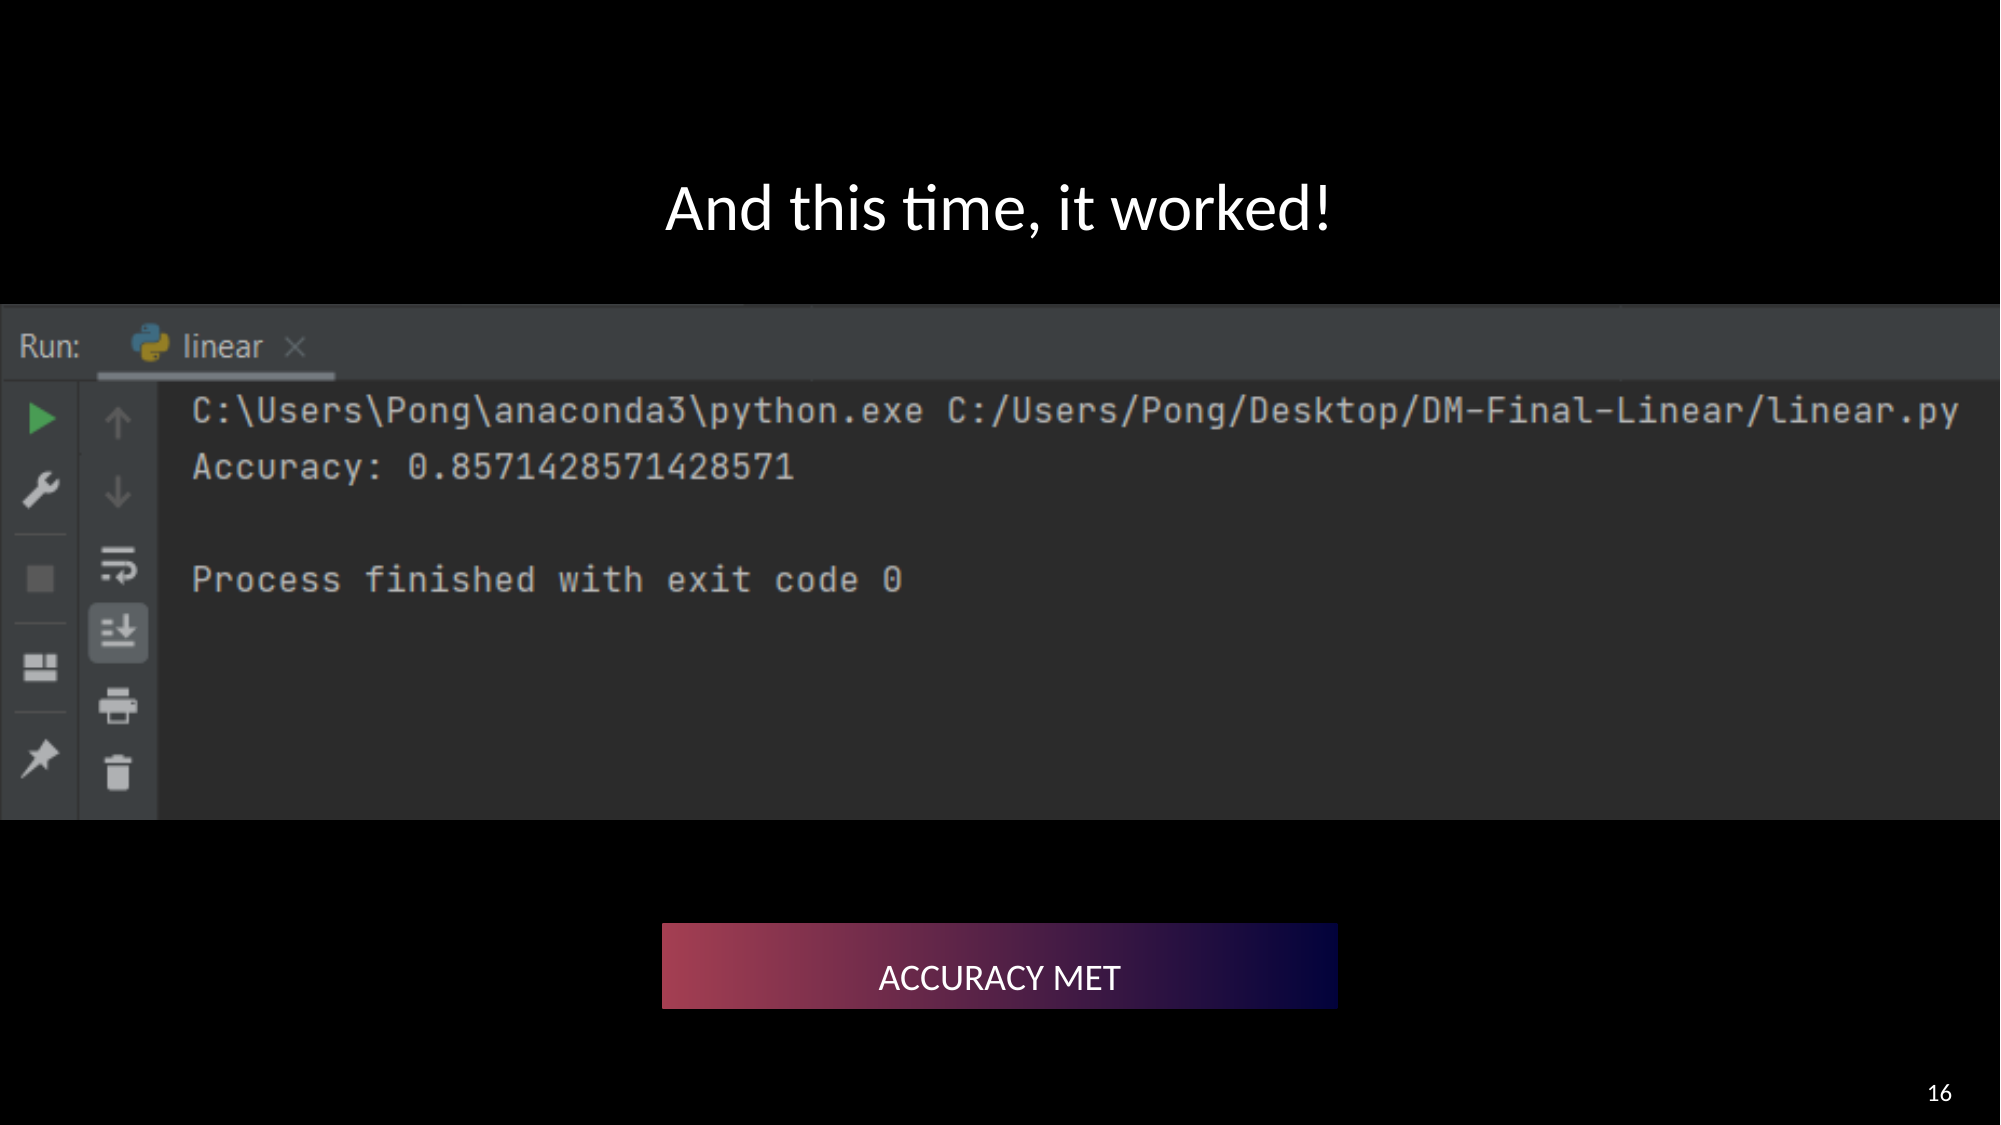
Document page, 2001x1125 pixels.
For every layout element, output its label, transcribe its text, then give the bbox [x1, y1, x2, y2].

picture [0, 304, 2000, 821]
slide_number 16 [1894, 1061, 1968, 1121]
text_box And this time, it worked! [242, 116, 1758, 269]
list Accuracy Met [662, 923, 1338, 1009]
